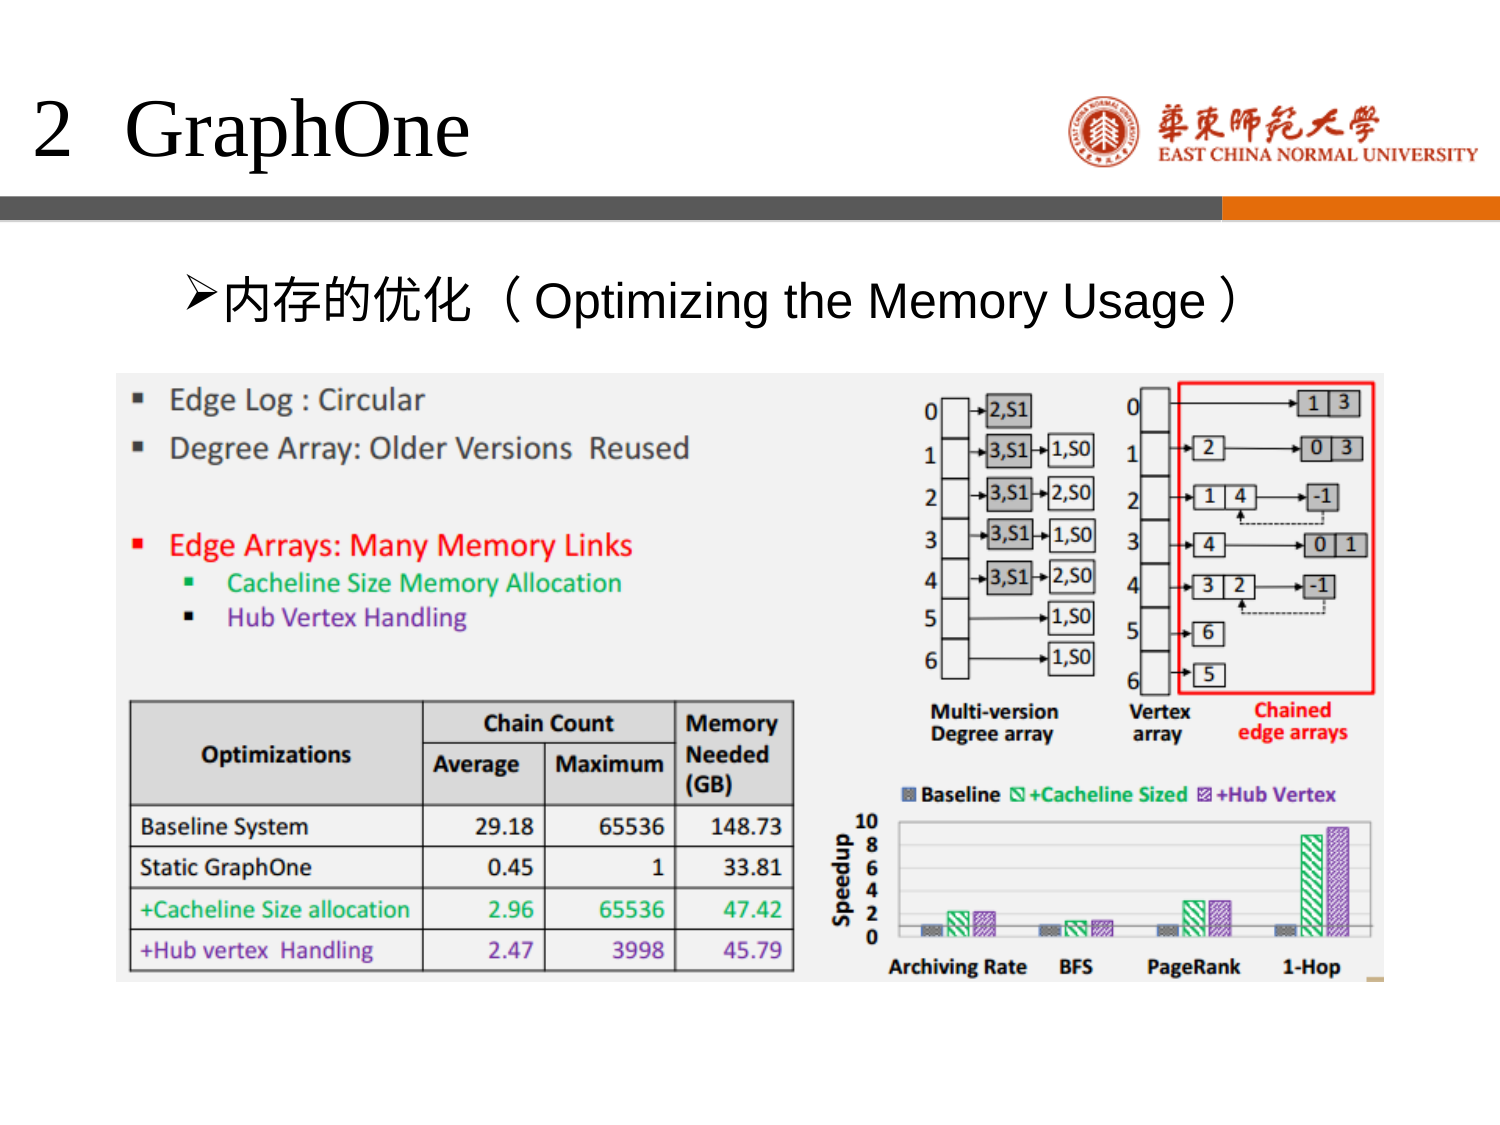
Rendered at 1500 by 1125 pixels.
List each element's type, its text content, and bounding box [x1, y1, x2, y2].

picture [116, 373, 1384, 982]
text_box 内存的优化（Optimizing the Memory Usage） [55, 231, 1471, 337]
text_box 2 GraphOne [17, 41, 1085, 193]
picture [1085, 73, 1500, 188]
